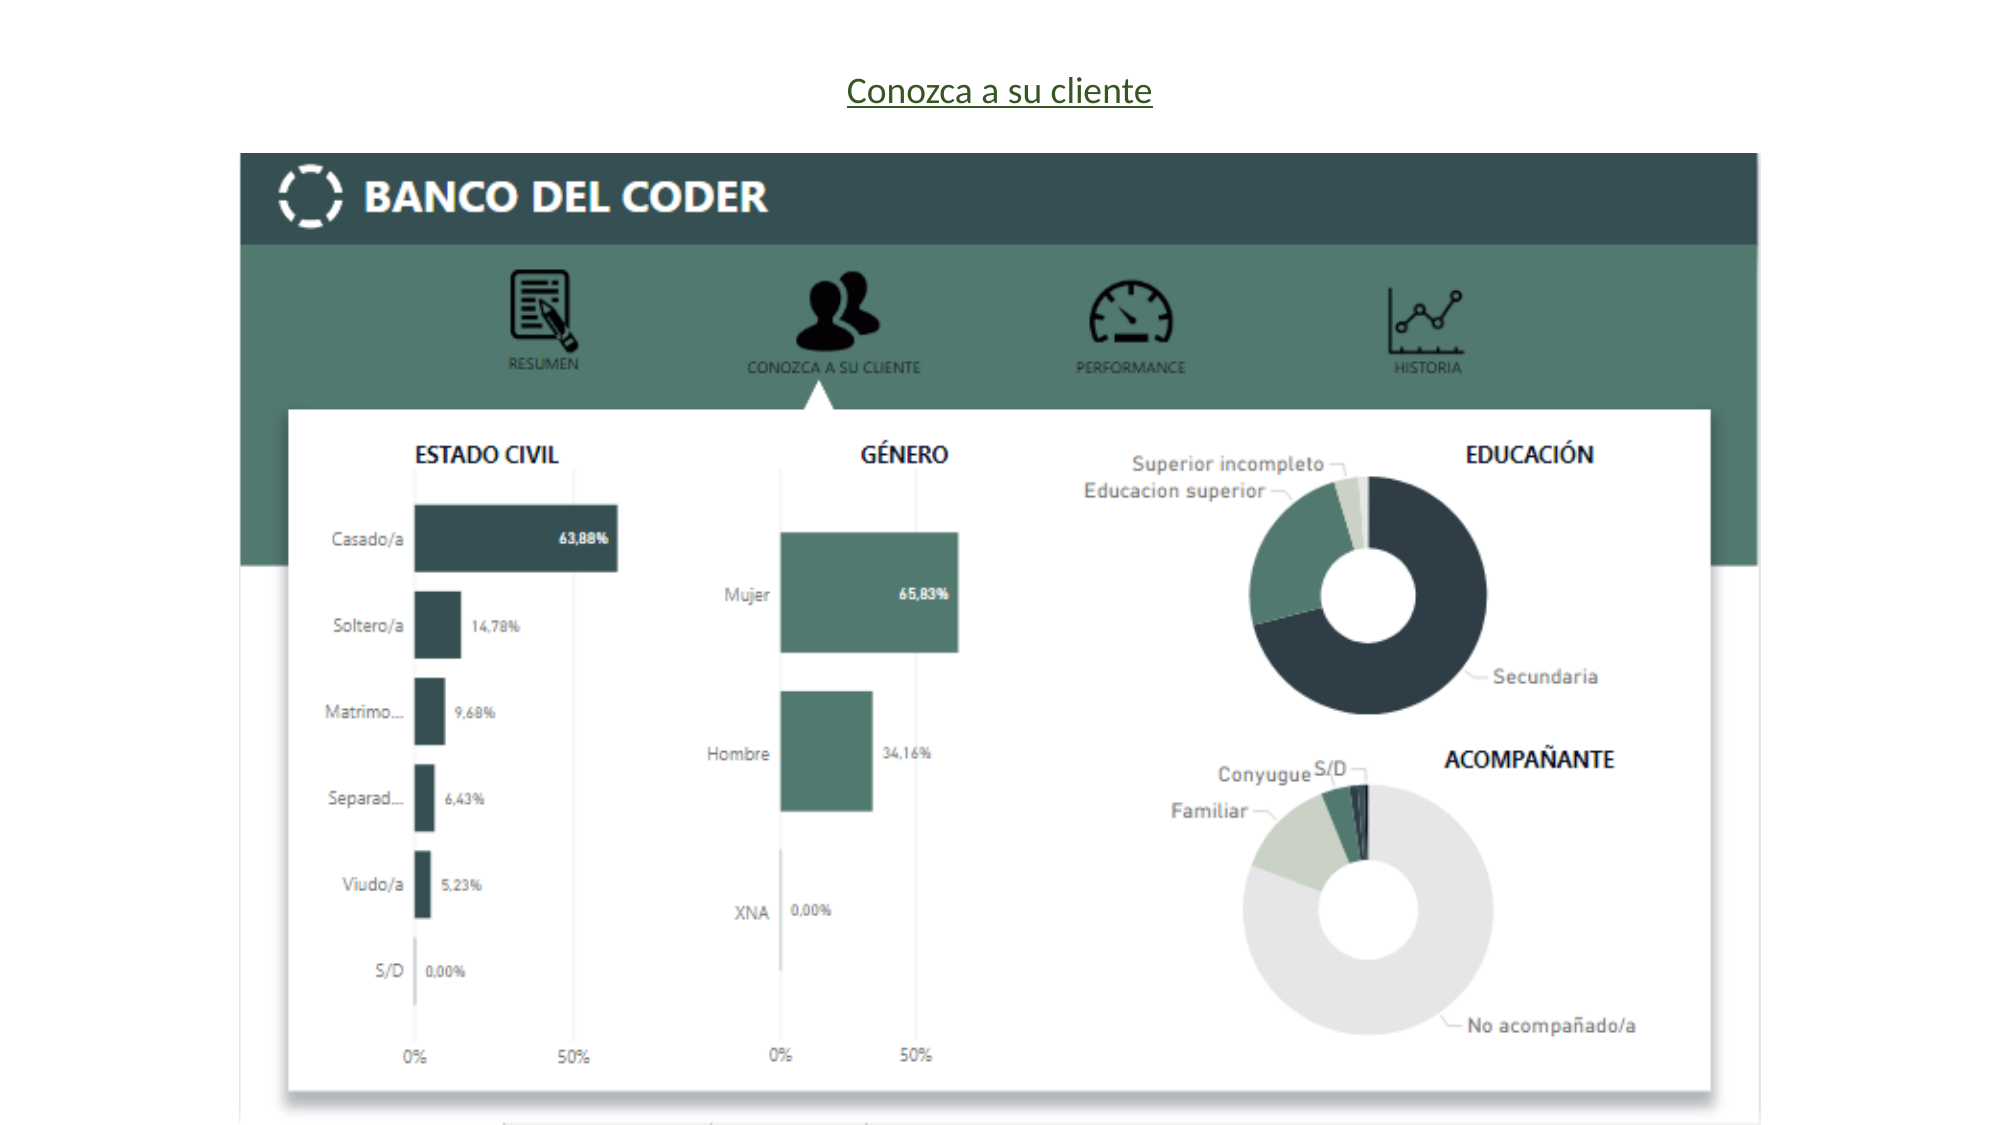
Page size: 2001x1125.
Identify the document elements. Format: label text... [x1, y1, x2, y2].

picture [239, 153, 1761, 1125]
text_box Conozca a su cliente [832, 58, 1168, 119]
